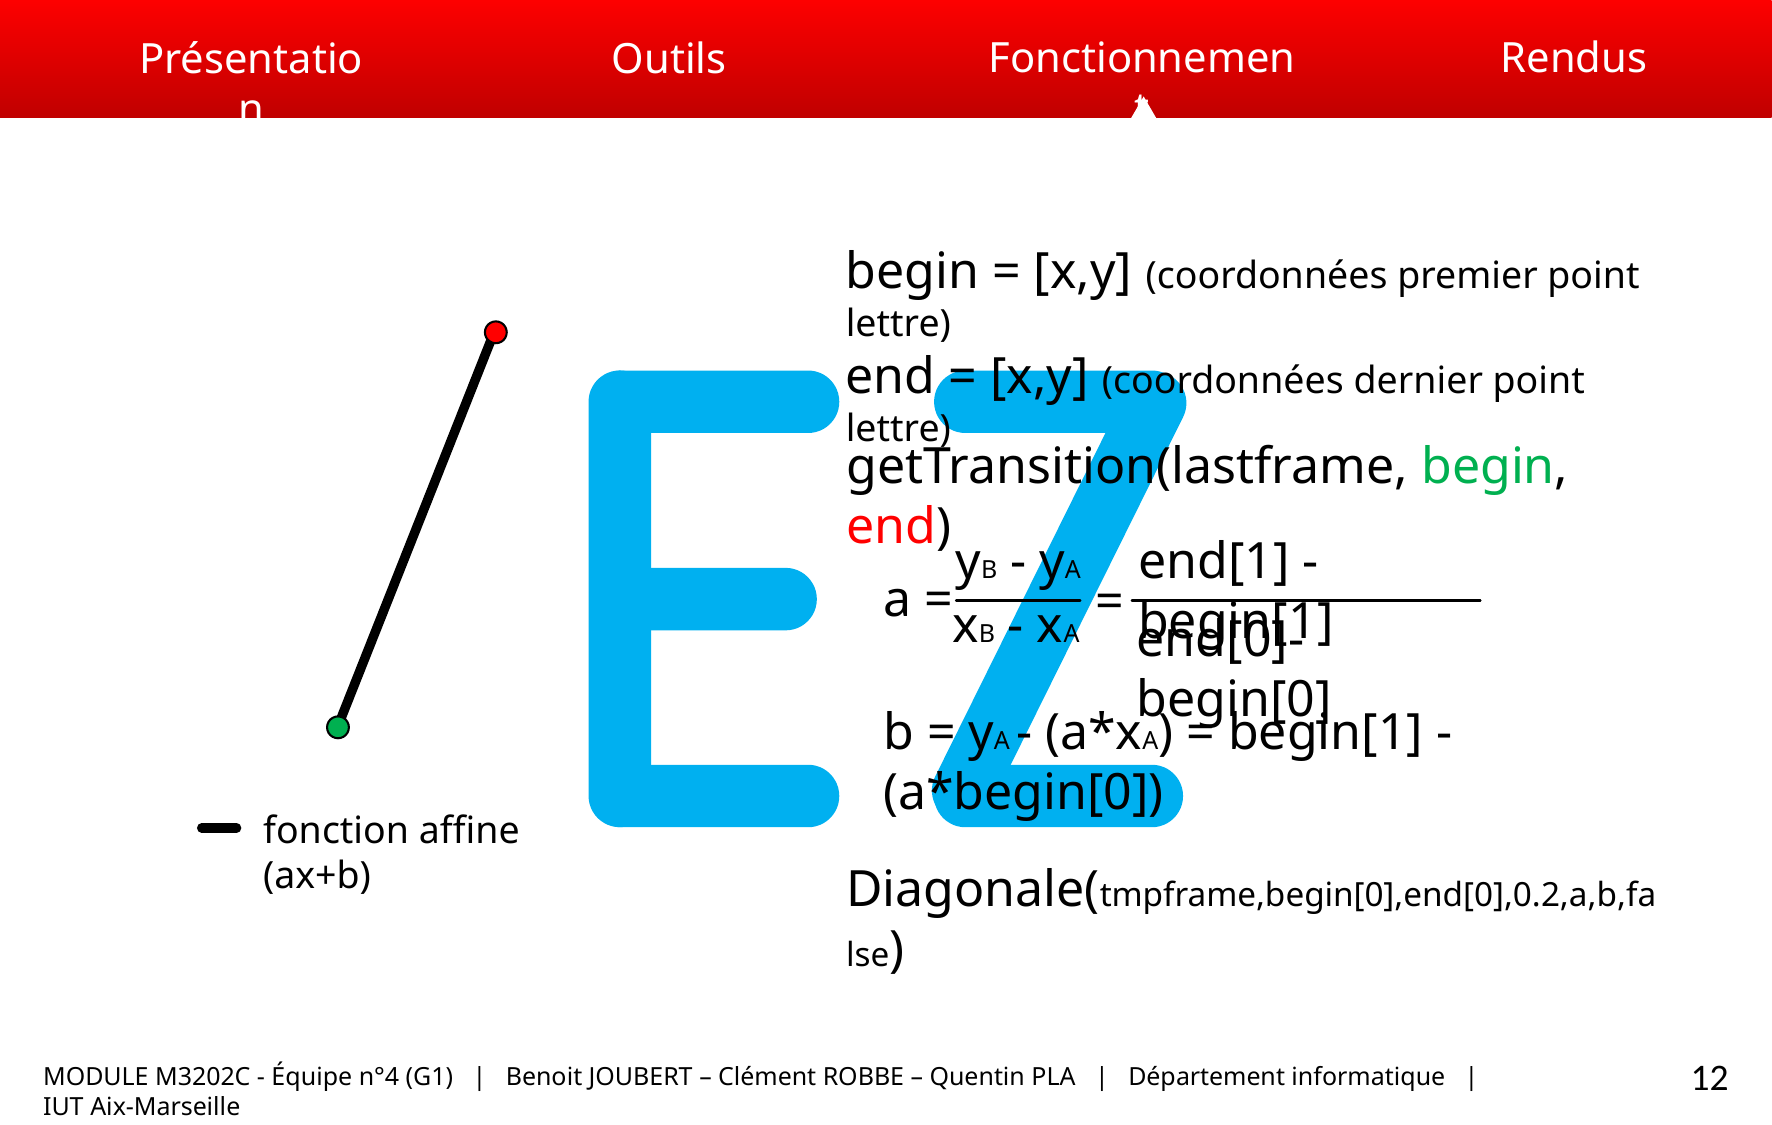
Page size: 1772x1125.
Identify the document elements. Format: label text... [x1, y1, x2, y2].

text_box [630, 349, 1184, 845]
text_box [1115, 94, 1172, 143]
text_box [0, 97, 1772, 144]
text_box Outils [539, 24, 799, 90]
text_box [831, 426, 1698, 769]
text_box 12 [1662, 1045, 1744, 1106]
text_box [0, 0, 1772, 97]
text_box Fonctionnement [972, 23, 1312, 97]
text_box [201, 321, 630, 860]
text_box MODULE M3202C - Équipe n°4 (G1) | Benoit JOUBERT – Clément ROBBE – Quentin PLA | Département informatique | IUT Aix-Marseille [28, 1053, 1525, 1125]
text_box begin = [x,y] (coordonnées premier point lettre) end = [x,y] (coordonnées dernier point lettre) [831, 231, 1710, 516]
text_box Présentation [121, 24, 381, 97]
text_box Rendus [1404, 23, 1744, 89]
text_box Diagonale(tmpframe,begin[0],end[0],0.2,a,b,false) [831, 848, 1676, 984]
